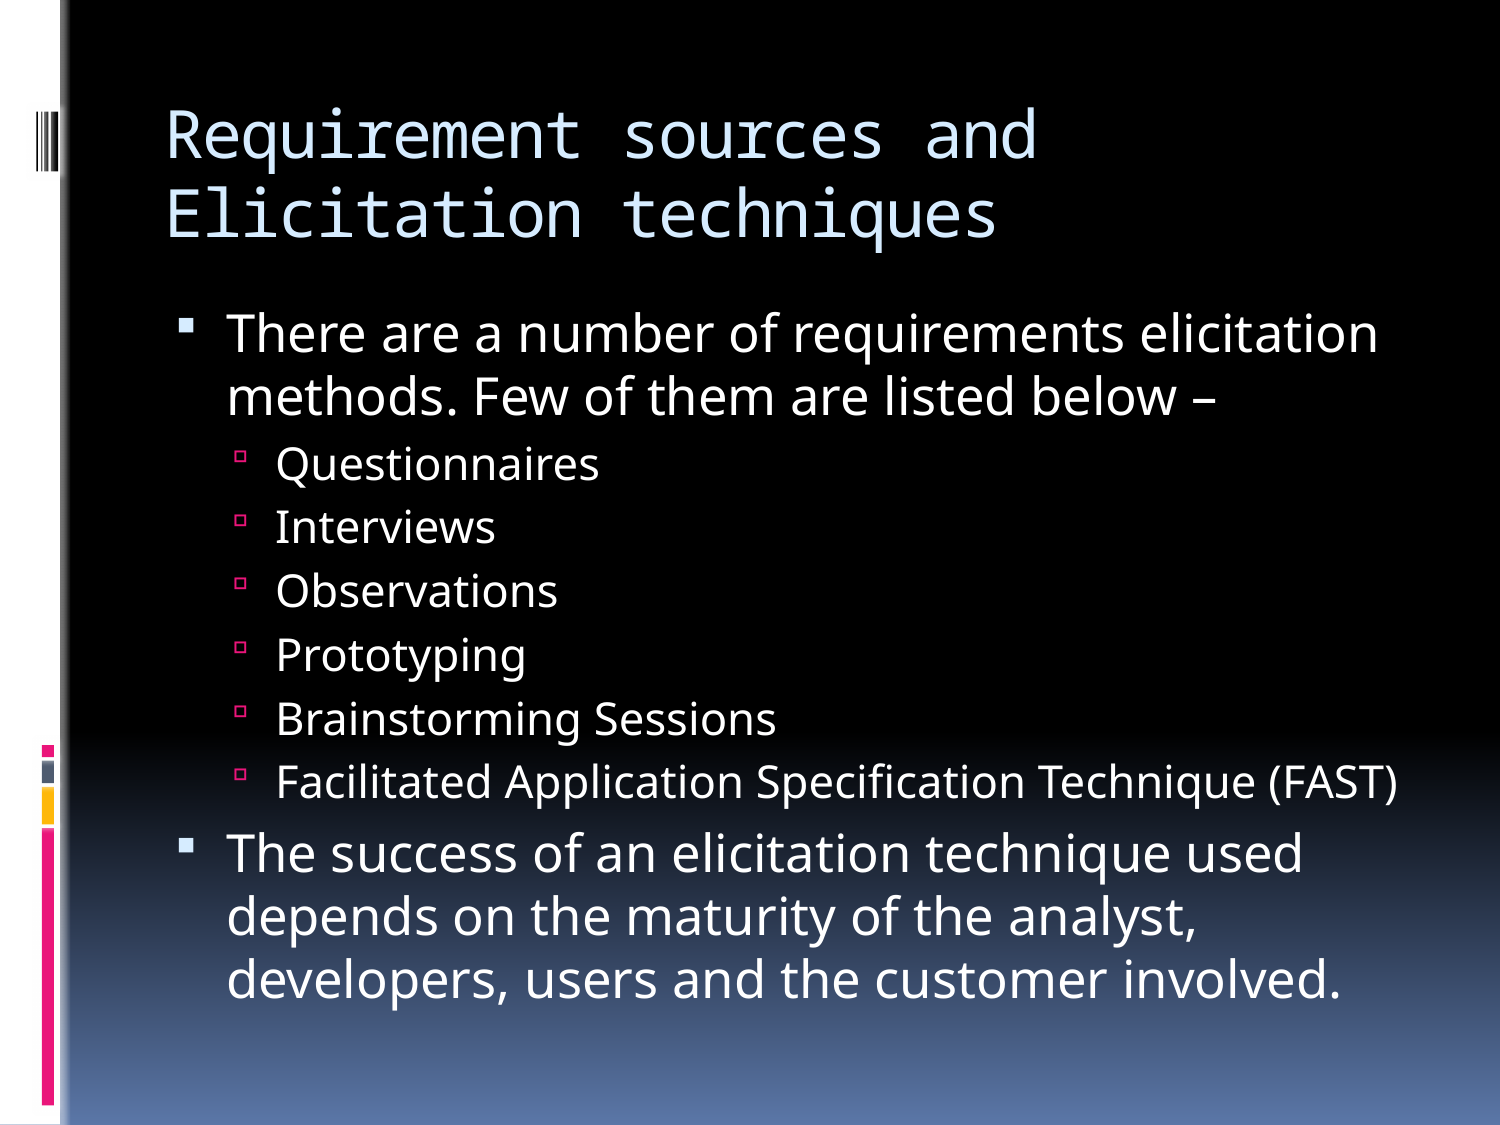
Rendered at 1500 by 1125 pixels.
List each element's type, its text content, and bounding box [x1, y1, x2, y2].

title Requirement sources and Elicitation techniques [150, 83, 1425, 234]
list There are a number of requirements elicitation methods. Few of them are listed below – Questionnaires Interviews Observations Prototyping Brainstorming Sessions Facilitated Application Specification Technique (FAST) The success of an elicitation technique used depends on the maturity of the analyst, developers, users and the customer involved. [150, 292, 1425, 1043]
